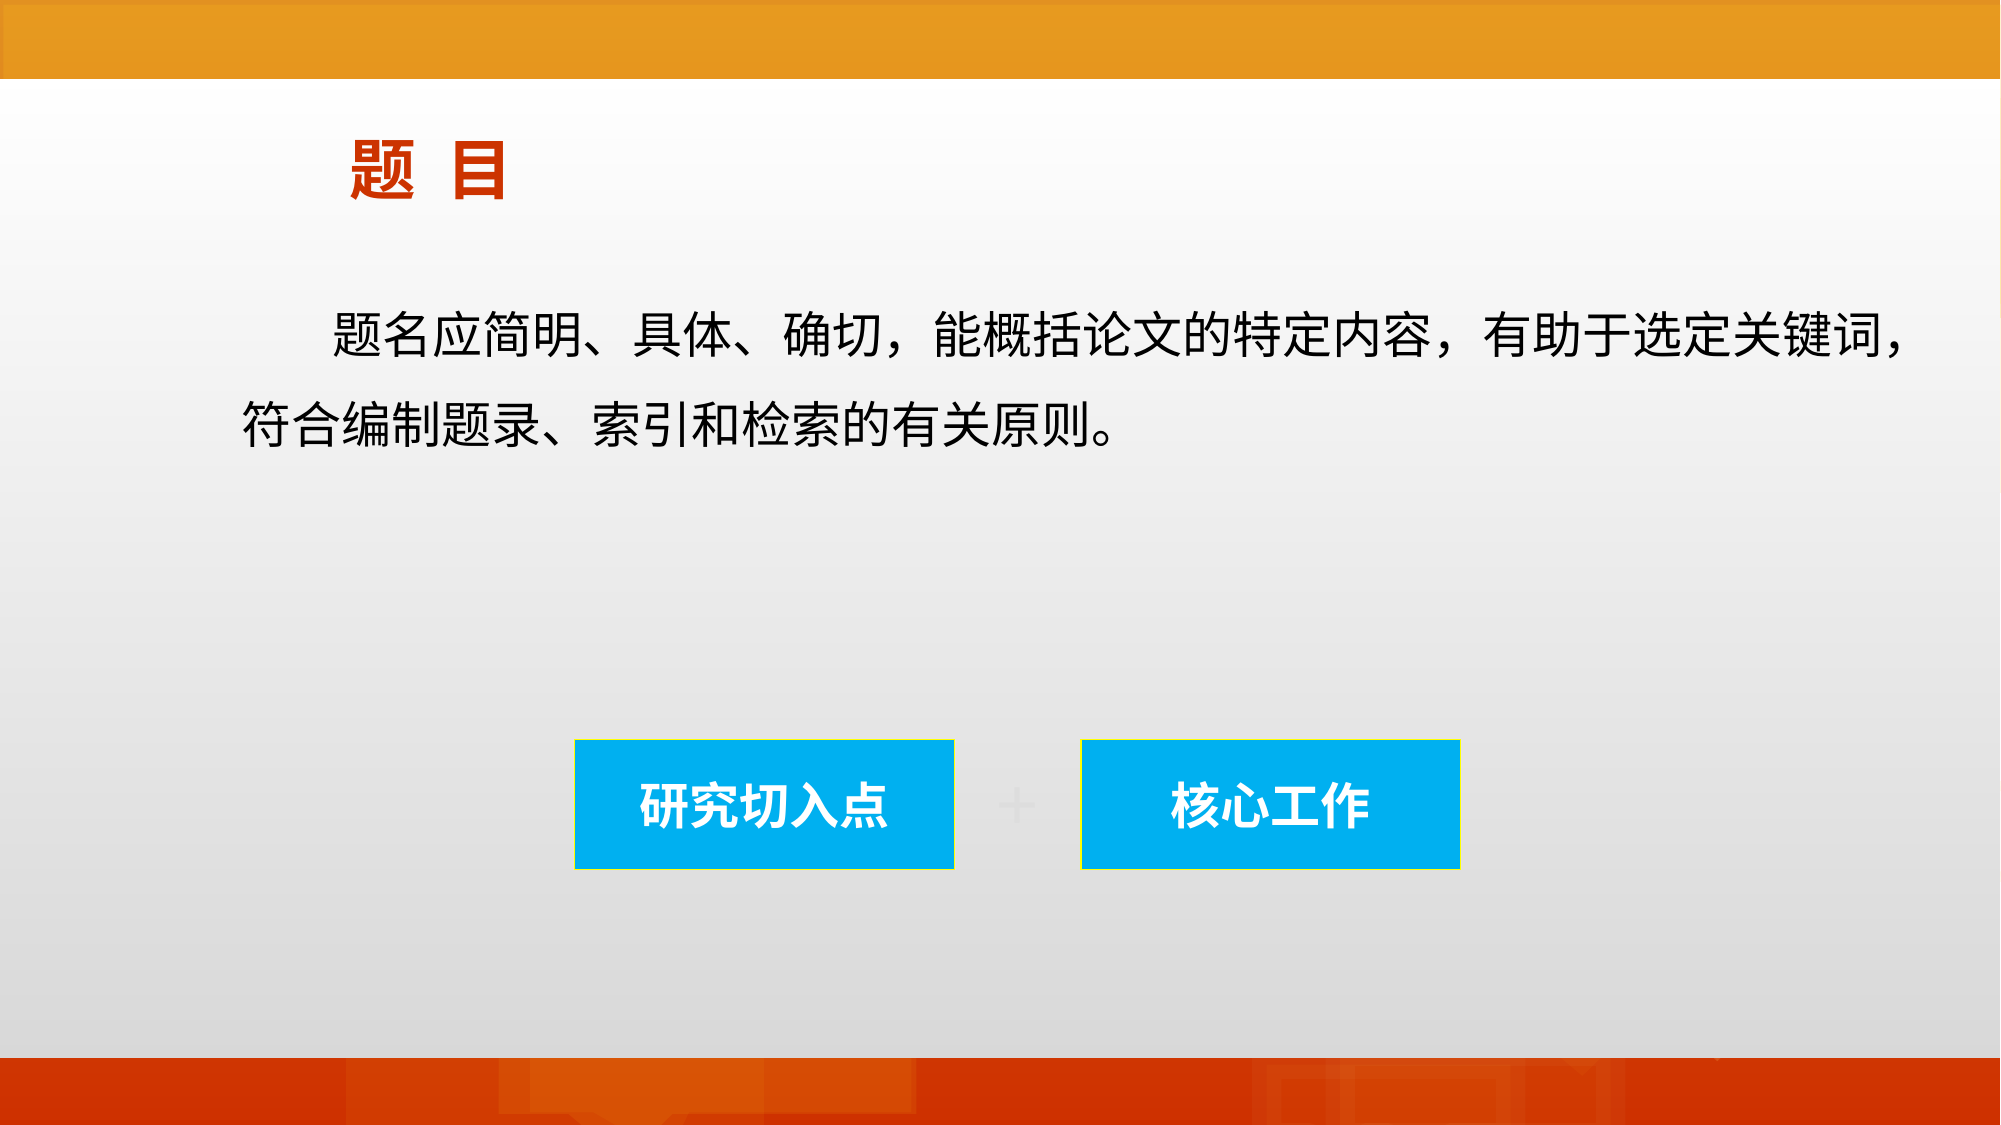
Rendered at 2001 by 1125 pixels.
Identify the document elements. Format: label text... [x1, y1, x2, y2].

list 题名应简明、具体、确切，能概括论文的特定内容，有助于选定关键词，符合编制题录、索引和检索的有关原则。 [227, 266, 1910, 1022]
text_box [574, 739, 1461, 870]
title 题 目 [334, 78, 1504, 216]
text_box [0, 79, 2000, 1058]
